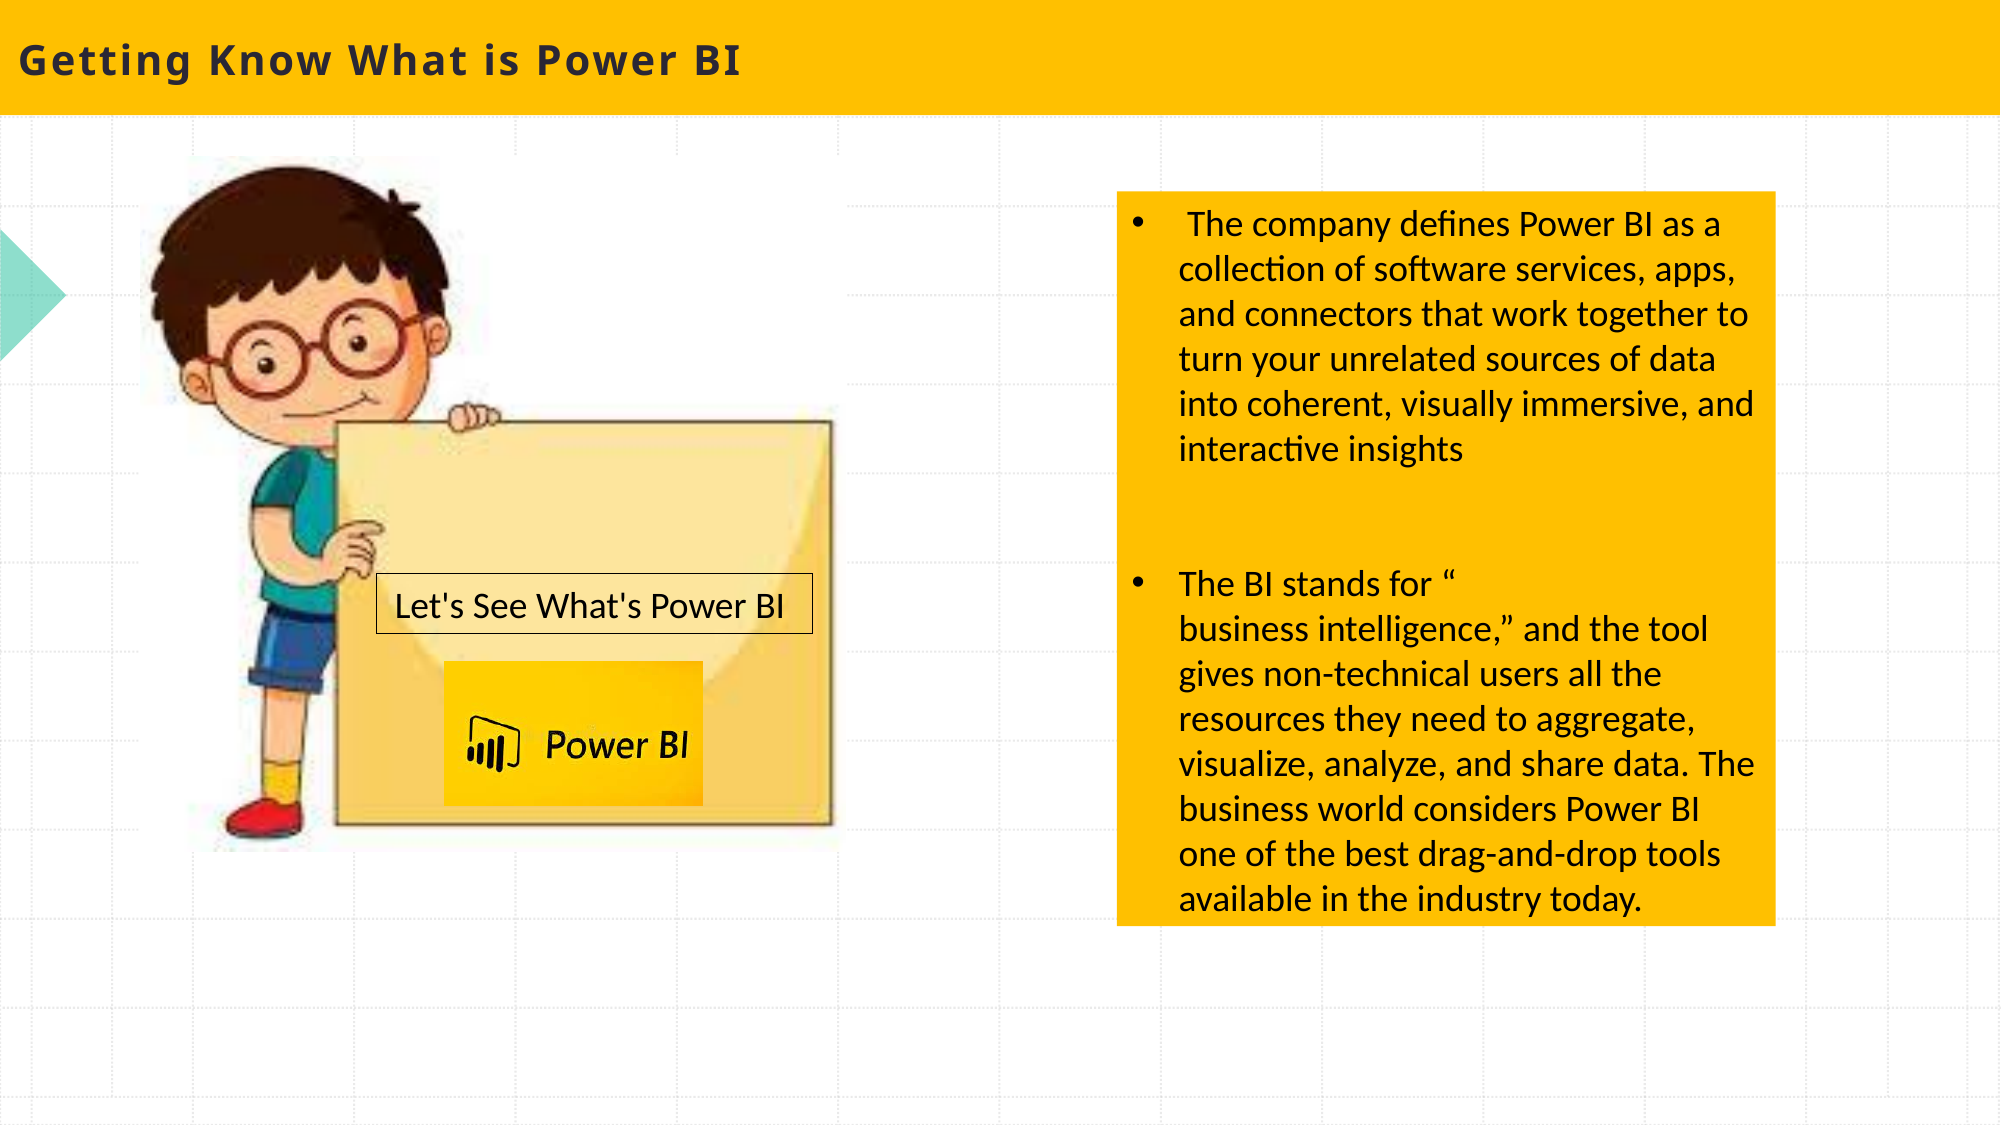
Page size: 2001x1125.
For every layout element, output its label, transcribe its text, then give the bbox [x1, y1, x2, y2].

text_box The company defines Power BI as a collection of software services, apps, and connectors that work together to turn your unrelated sources of data into coherent, visually immersive, and interactive insights The BI stands for “business intelligence,” and the tool gives non-technical users all the resources they need to aggregate, visualize, analyze, and share data. The business world considers Power BI one of the best drag-and-drop tools available in the industry today. [1116, 191, 1776, 927]
title Getting Know What is Power BI [0, 0, 2000, 116]
picture [140, 156, 846, 852]
